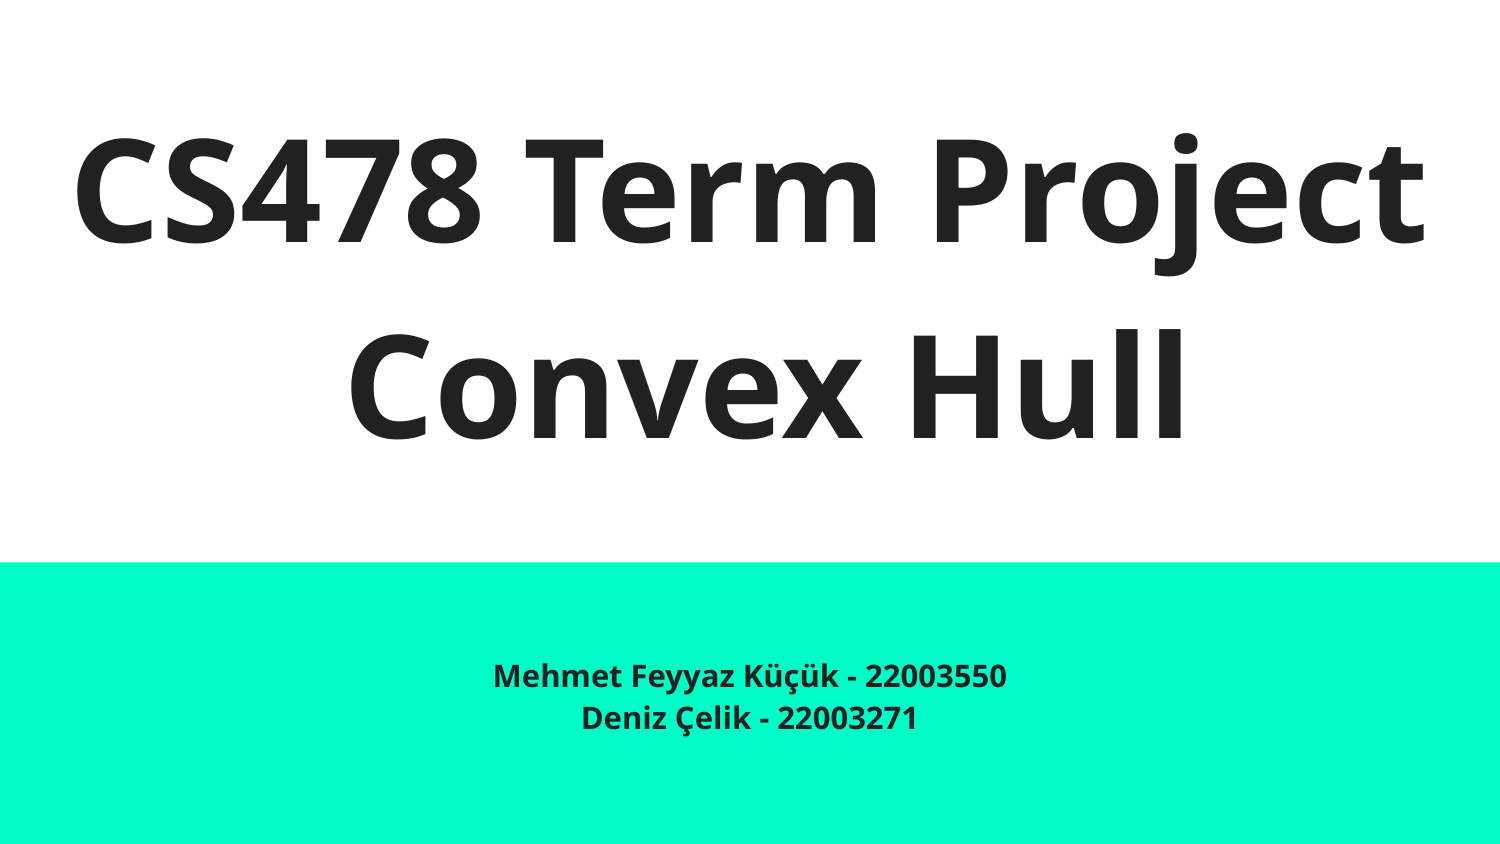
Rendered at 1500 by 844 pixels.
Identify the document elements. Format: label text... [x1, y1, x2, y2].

subtitle Mehmet Feyyaz Küçük - 22003550 Deniz Çelik - 22003271 [51, 638, 1449, 755]
title CS478 Term Project Convex Hull [51, 64, 1449, 506]
